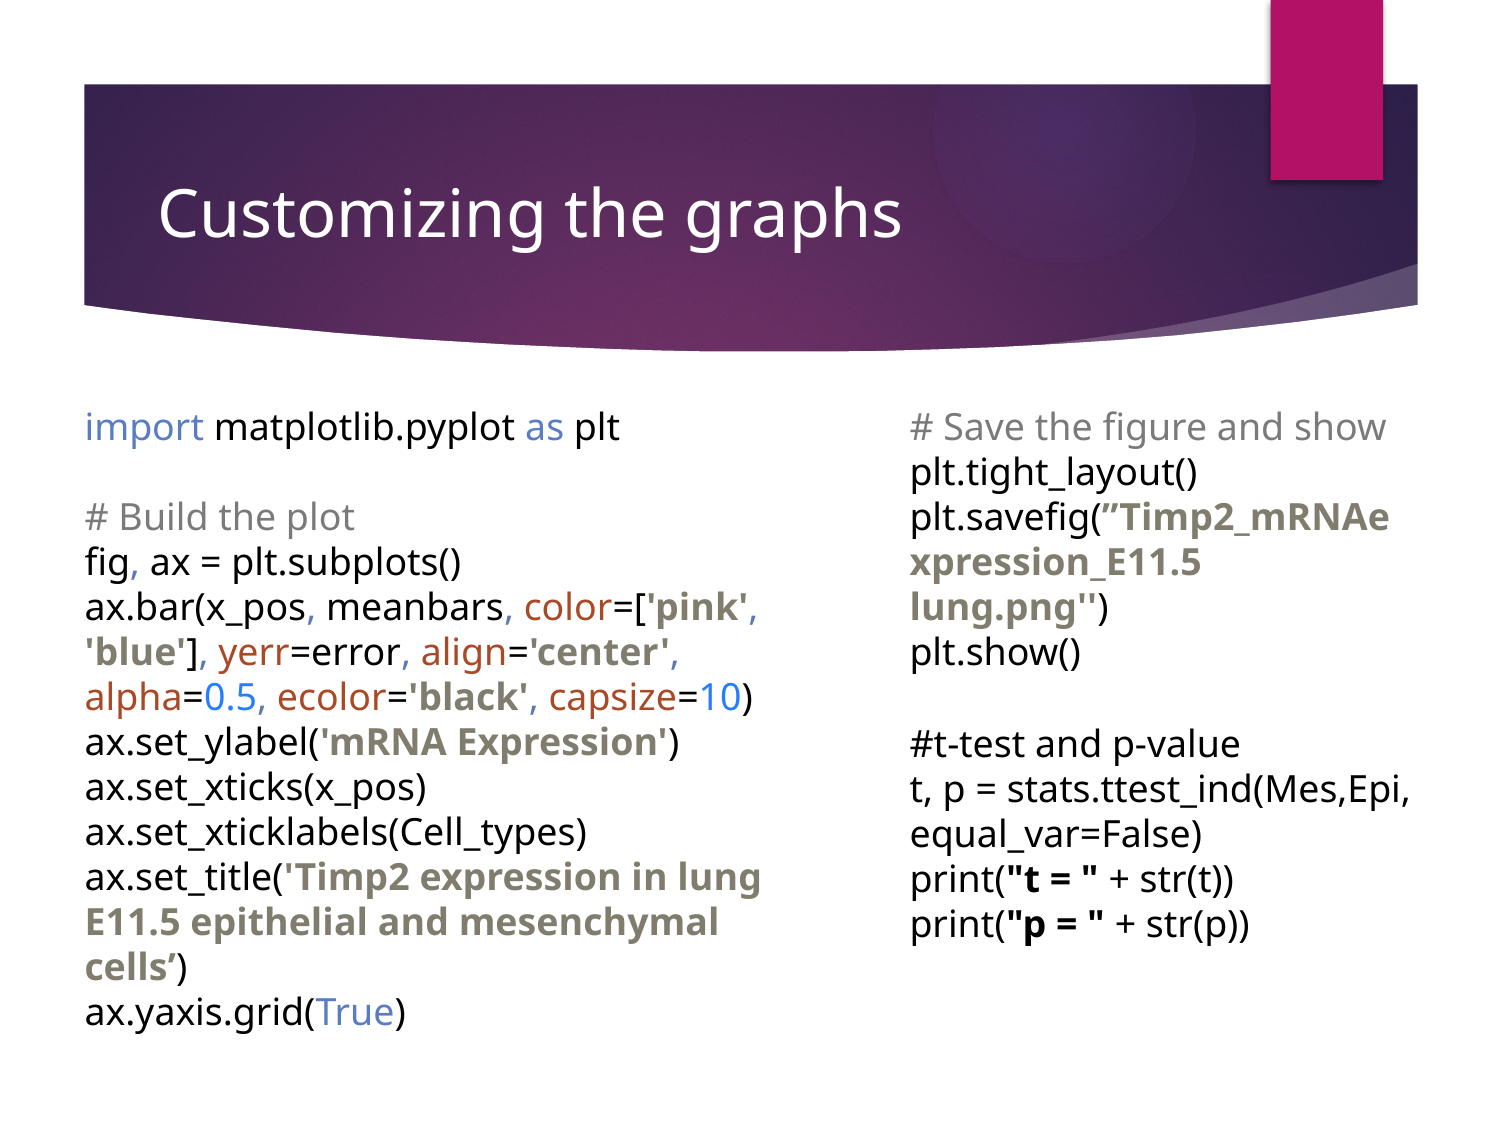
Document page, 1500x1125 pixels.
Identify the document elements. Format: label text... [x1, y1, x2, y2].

text_box #t-test and p-value t, p = stats.ttest_ind(Mes,Epi, equal_var=False) print("t = " + str(t)) print("p = " + str(p)) [894, 712, 1461, 953]
text_box # Save the figure and show plt.tight_layout() plt.savefig(”Timp2_mRNAexpression_E11.5 lung.png'') plt.show() [894, 395, 1424, 681]
text_box import matplotlib.pyplot as plt # Build the plot fig, ax = plt.subplots() ax.bar(x_pos, meanbars, color=['pink', 'blue'], yerr=error, align='center', alpha=0.5, ecolor='black', capsize=10) ax.set_ylabel('mRNA Expression') ax.set_xticks(x_pos) ax.set_xticklabels(Cell_types) ax.set_title('Timp2 expression in lung E11.5 epithelial and mesenchymal cells’) ax.yaxis.grid(True) [69, 395, 820, 1125]
title Customizing the graphs [142, 152, 1183, 269]
